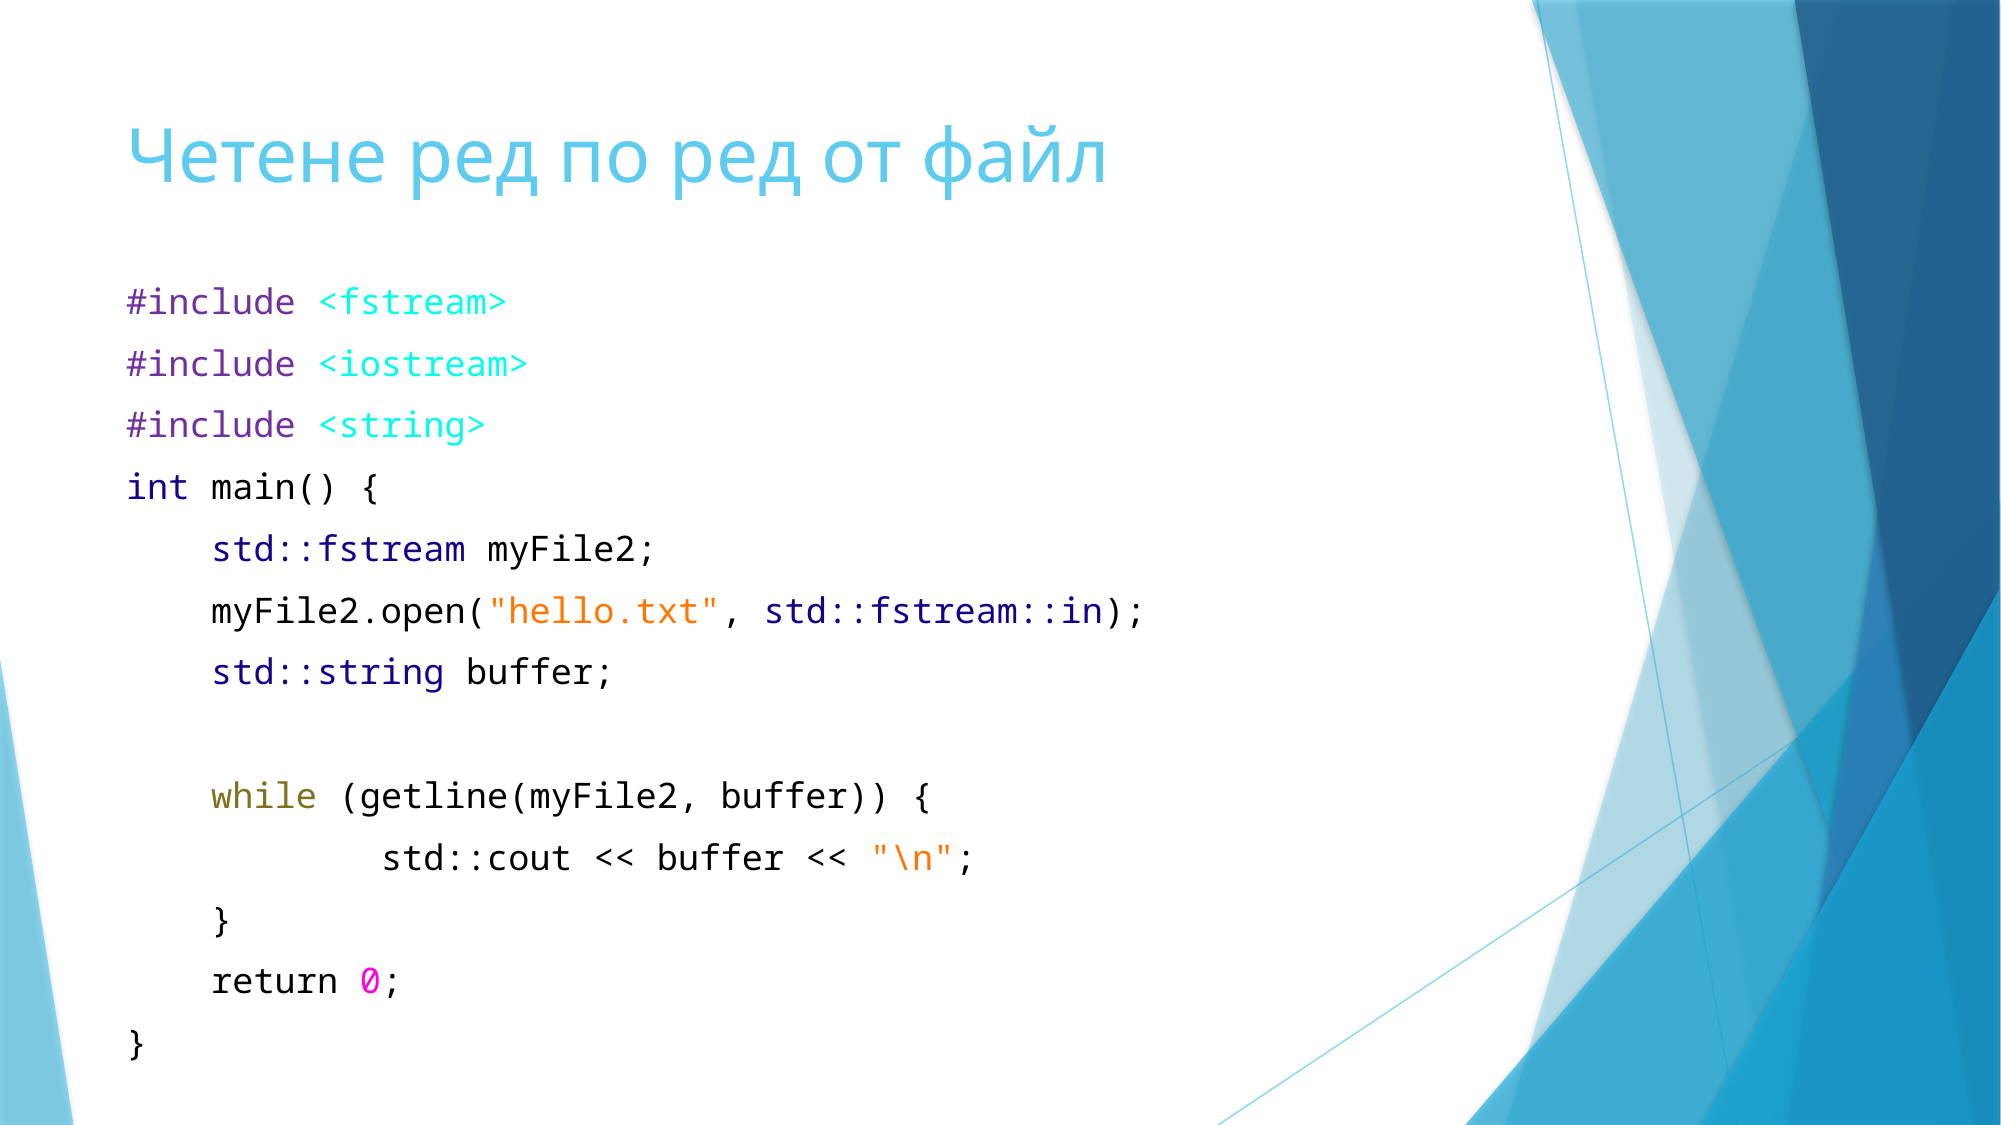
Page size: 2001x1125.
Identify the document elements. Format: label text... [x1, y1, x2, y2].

list #include <fstream> #include <iostream> #include <string> int main() { std::fstream myFile2; myFile2.open("hello.txt", std::fstream::in); std::string buffer; while (getline(myFile2, buffer)) { std::cout << buffer << "\n"; } return 0; } [111, 271, 1841, 1077]
title Четене ред по ред от файл [111, 99, 1522, 271]
